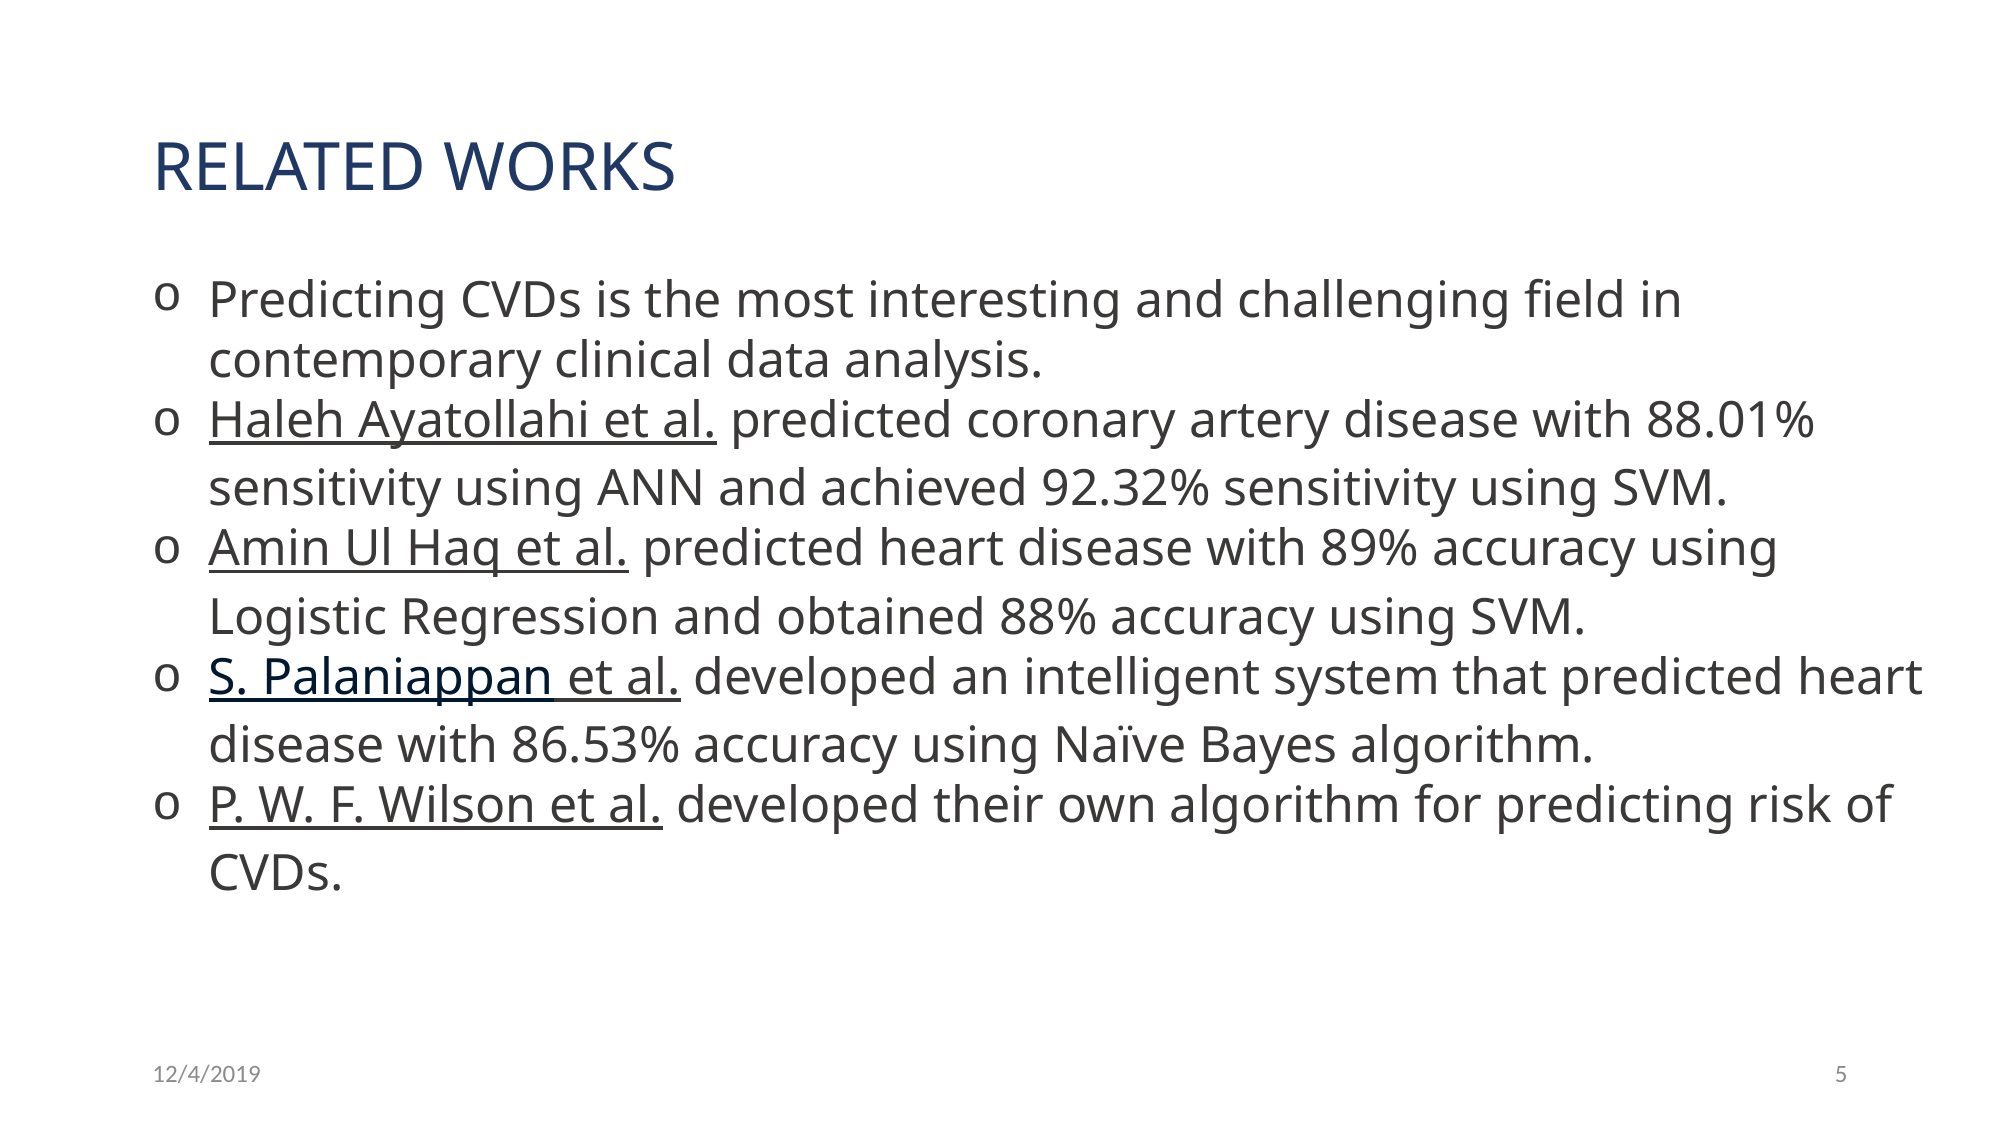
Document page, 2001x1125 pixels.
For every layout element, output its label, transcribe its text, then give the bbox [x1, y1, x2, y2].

text_box Predicting CVDs is the most interesting and challenging field in contemporary clinical data analysis. Haleh Ayatollahi et al. predicted coronary artery disease with 88.01% sensitivity using ANN and achieved 92.32% sensitivity using SVM. Amin Ul Haq et al. predicted heart disease with 89% accuracy using Logistic Regression and obtained 88% accuracy using SVM. S. Palaniappan et al. developed an intelligent system that predicted heart disease with 86.53% accuracy using Naïve Bayes algorithm. P. W. F. Wilson et al. developed their own algorithm for predicting risk of CVDs. [137, 260, 1941, 1028]
title RELATED WORKS [137, 59, 1863, 260]
slide_number 5 [1412, 1042, 1863, 1103]
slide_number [137, 1042, 588, 1103]
